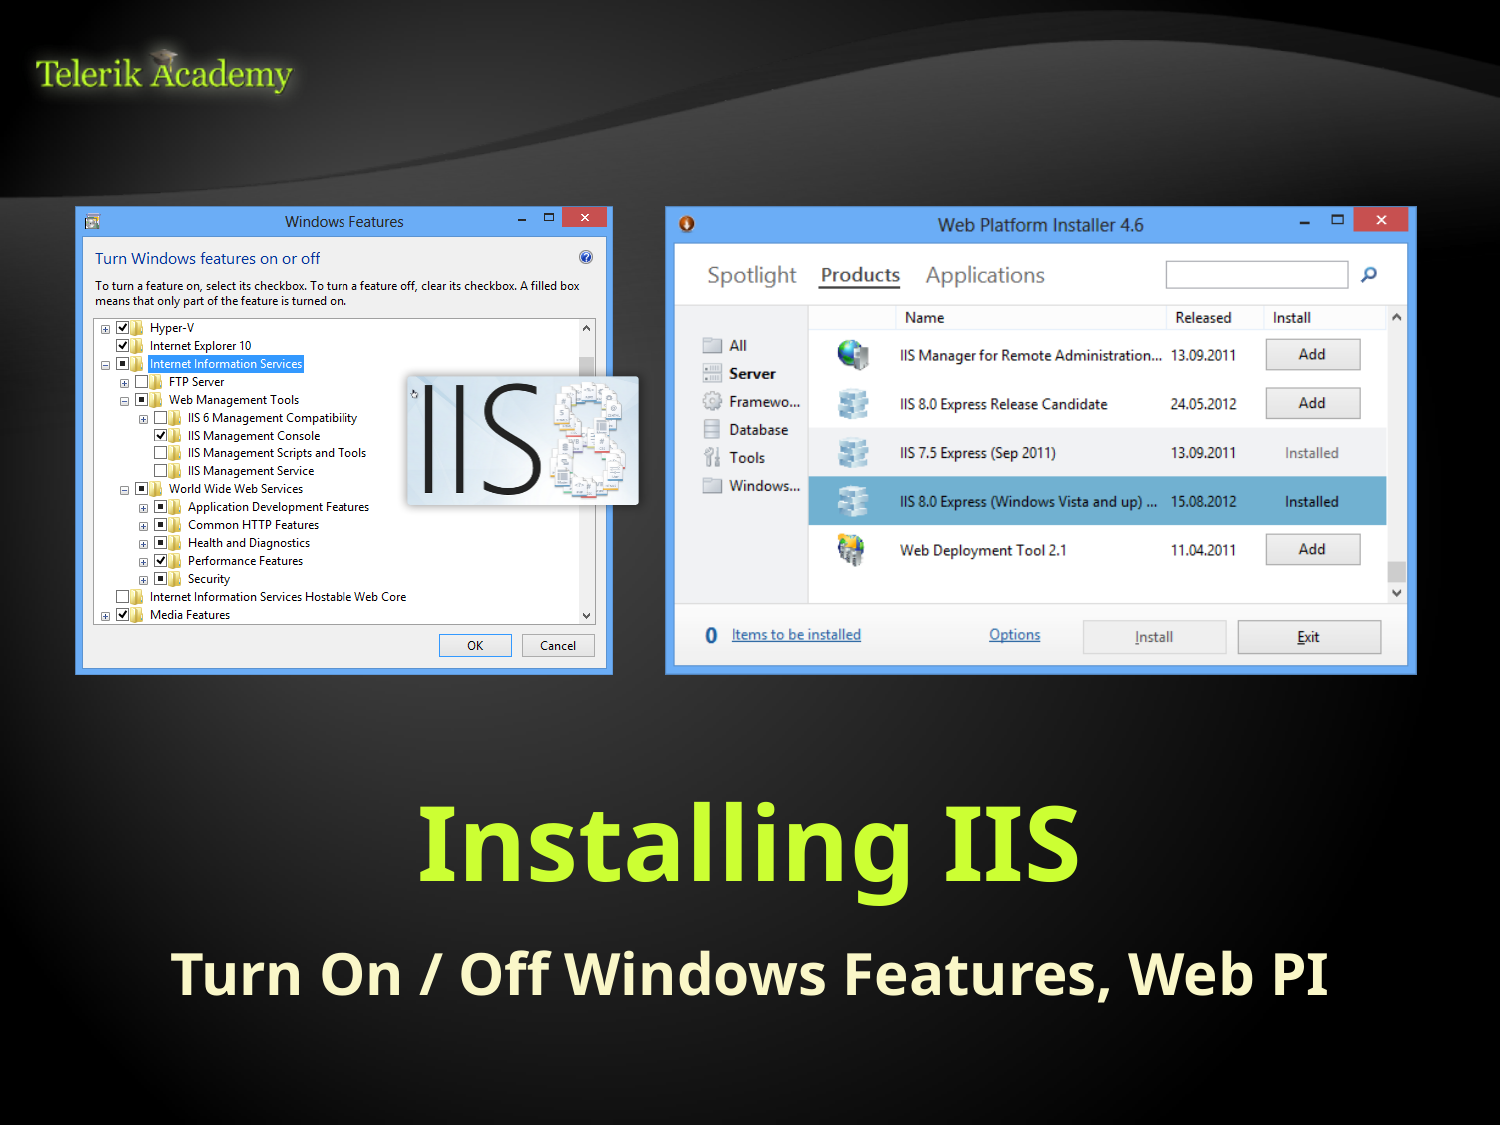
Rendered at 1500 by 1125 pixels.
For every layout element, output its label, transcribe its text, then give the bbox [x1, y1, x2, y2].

picture [0, 0, 1500, 1125]
title Installing IIS [99, 787, 1400, 900]
subtitle Turn On / Off Windows Features, Web PI [99, 924, 1400, 1019]
